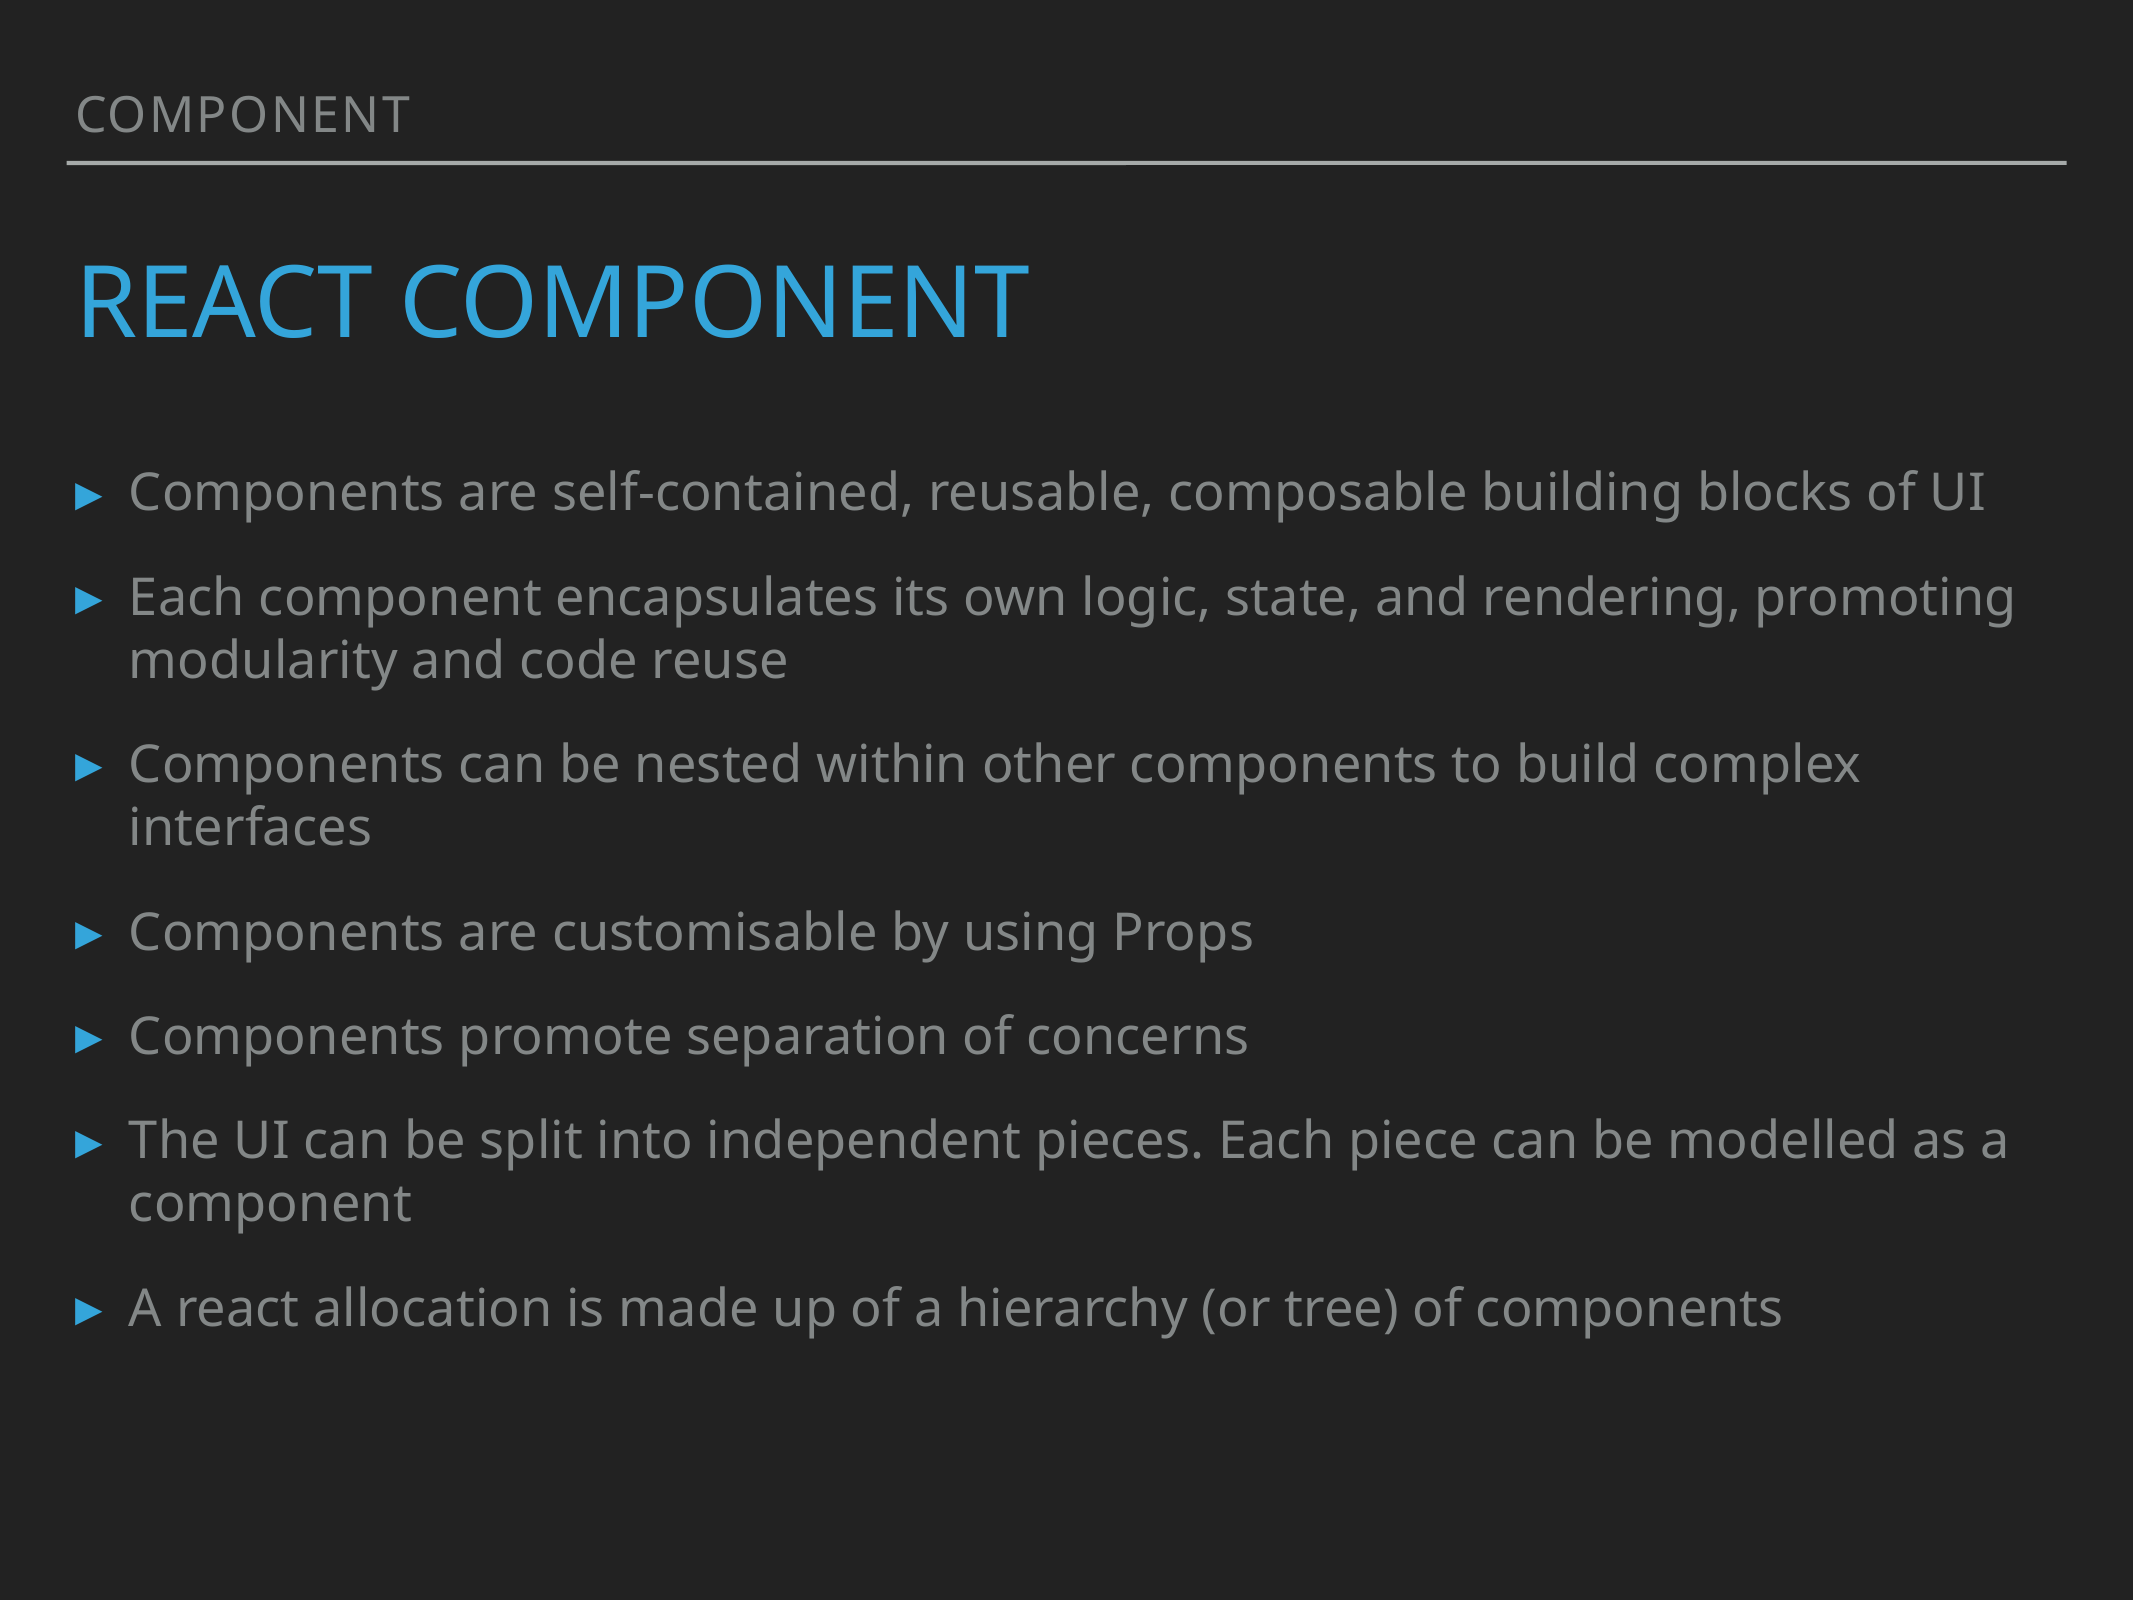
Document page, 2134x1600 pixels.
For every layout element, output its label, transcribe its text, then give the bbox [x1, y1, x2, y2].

list Component [66, 74, 1901, 151]
title React component [66, 251, 2068, 372]
list Components are self-contained, reusable, composable building blocks of UI Each component encapsulates its own logic, state, and rendering, promoting modularity and code reuse Components can be nested within other components to build complex interfaces Components are customisable by using Props Components promote separation of concerns The UI can be split into independent pieces. Each piece can be modelled as a component A react allocation is made up of a hierarchy (or tree) of components [66, 449, 2068, 1453]
